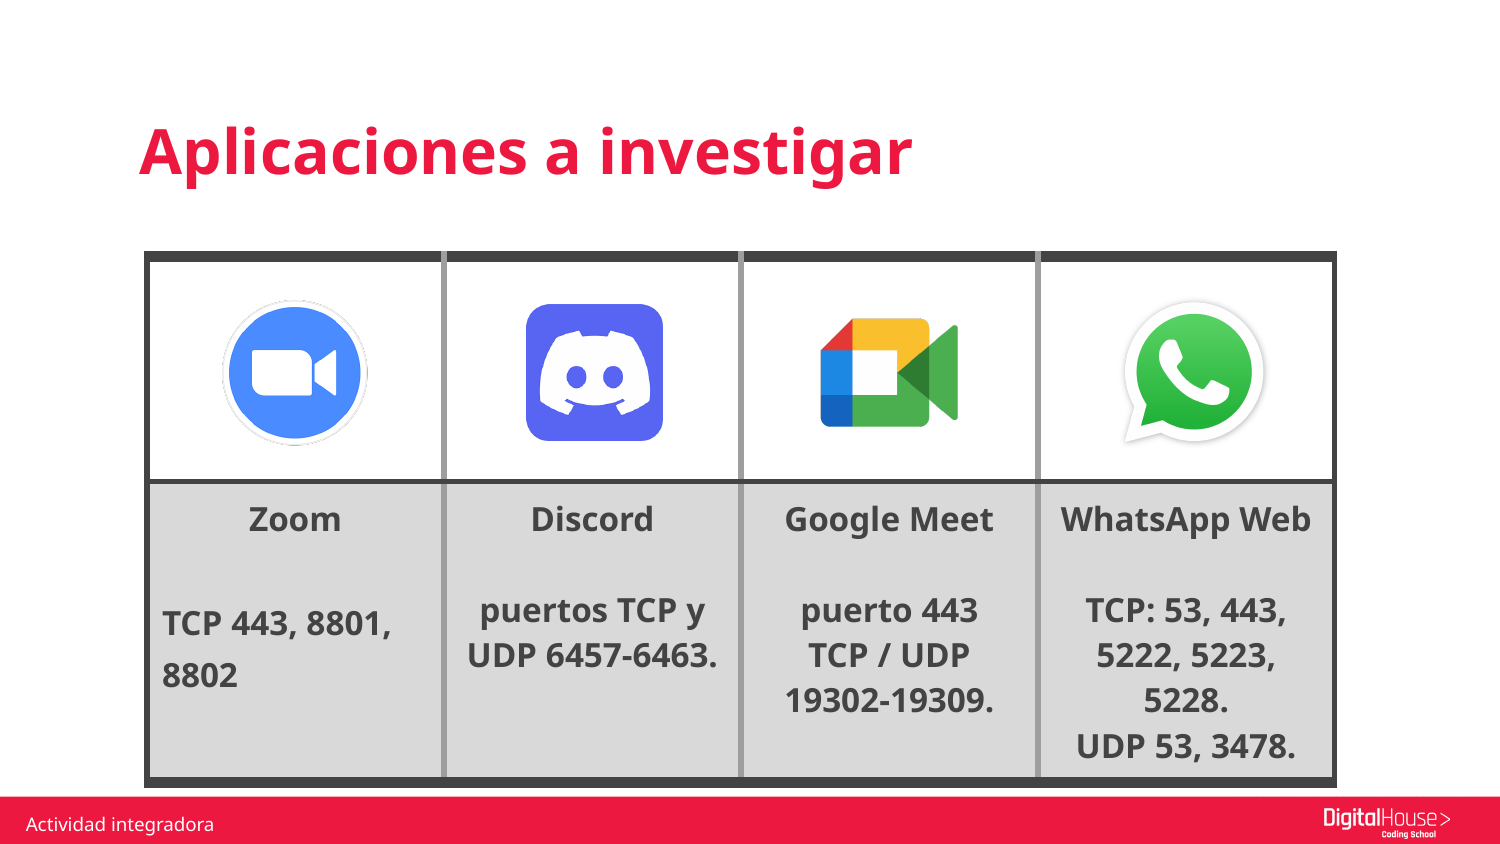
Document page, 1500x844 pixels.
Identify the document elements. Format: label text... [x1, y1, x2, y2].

table_cell Zoom TCP 443, 8801, 8802 [150, 484, 441, 777]
picture [811, 296, 964, 449]
picture [1111, 289, 1278, 456]
table_header [744, 262, 1035, 479]
table_cell WhatsApp Web TCP: 53, 443, 5222, 5223, 5228. UDP 53, 3478. [1041, 484, 1332, 777]
picture [1324, 808, 1450, 839]
picture [526, 304, 663, 442]
table_header [1041, 262, 1332, 479]
table_header [447, 262, 738, 479]
table_header [150, 262, 441, 479]
table_cell Discord puertos TCP y UDP 6457-6463. [447, 484, 738, 777]
table_cell Google Meet puerto 443 TCP / UDP 19302-19309. [744, 484, 1035, 777]
text_box Aplicaciones a investigar [124, 99, 1019, 203]
picture [218, 296, 371, 449]
